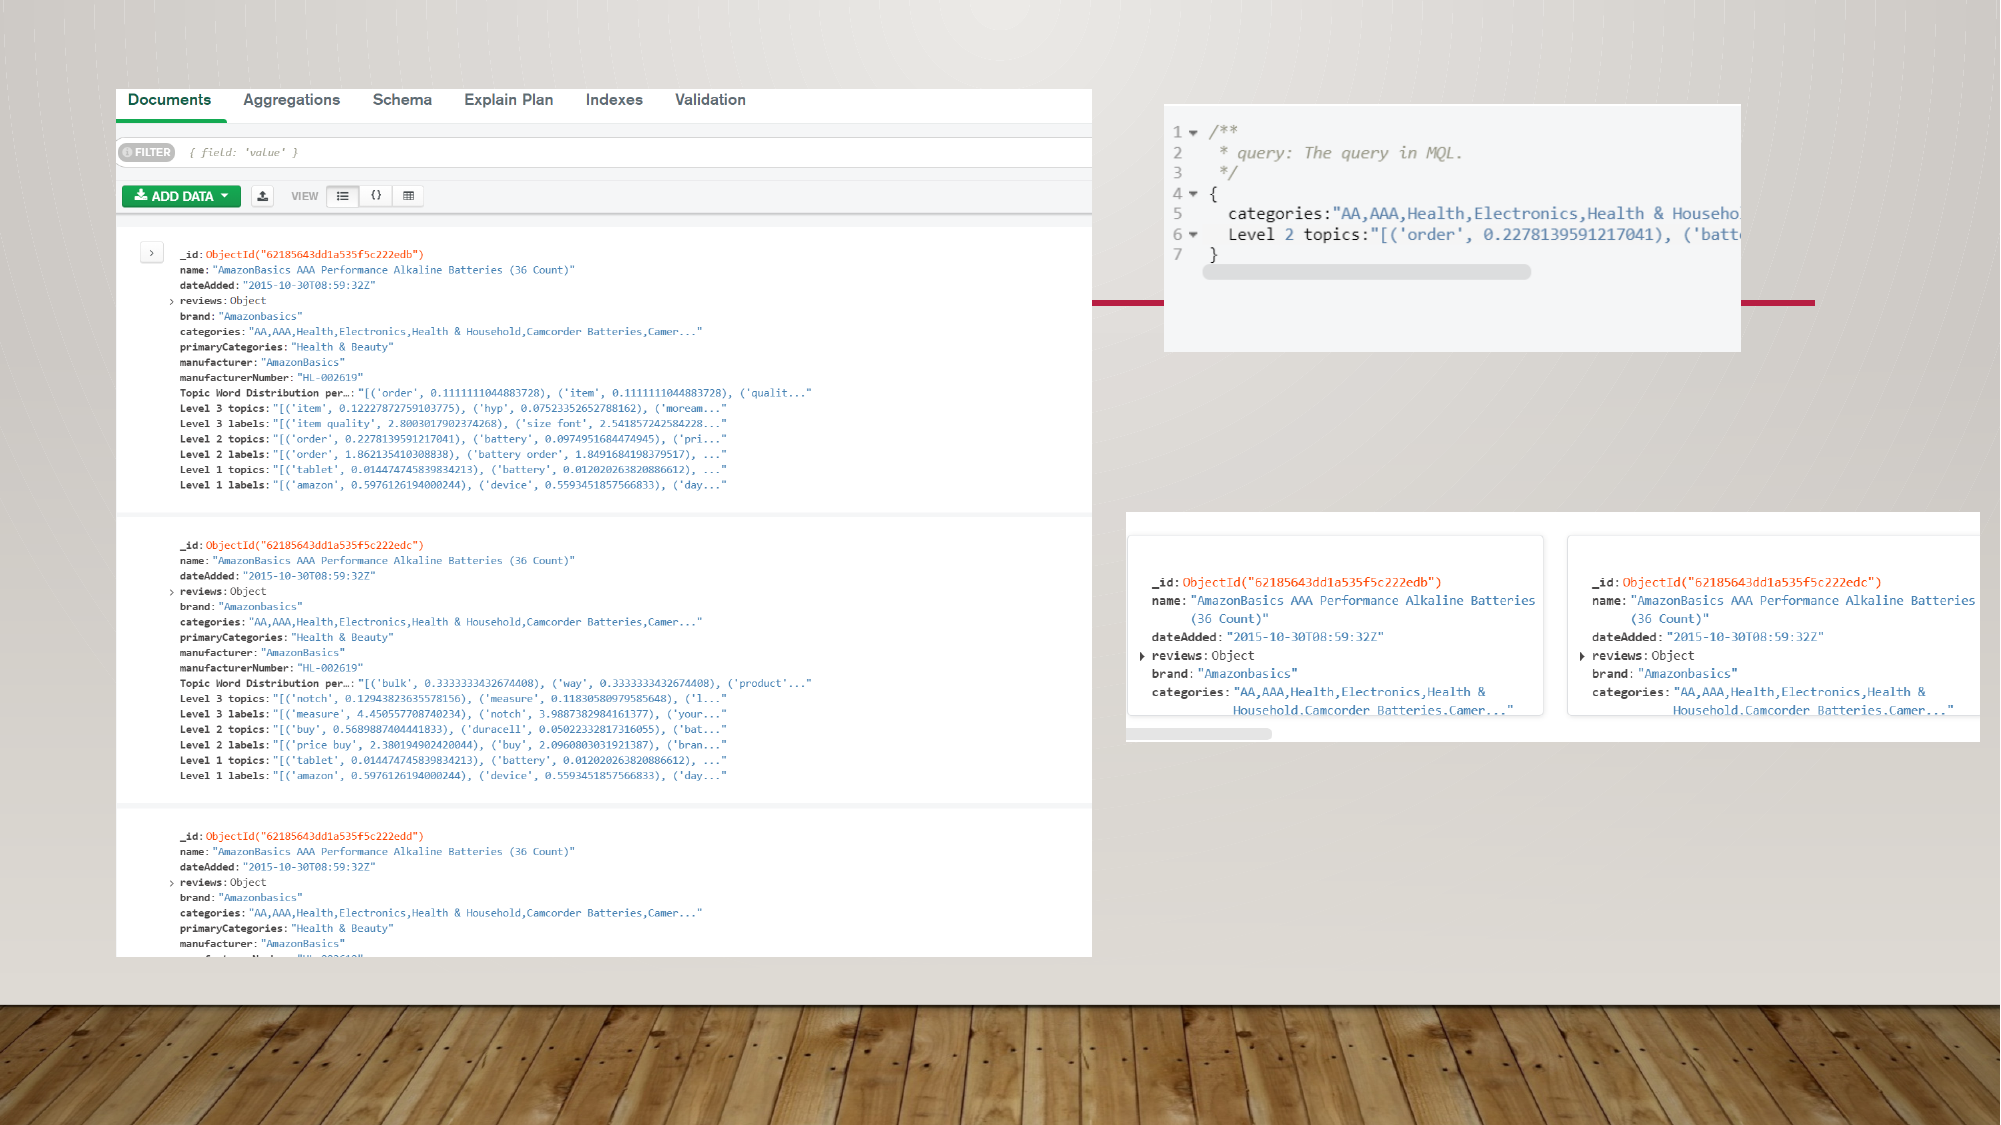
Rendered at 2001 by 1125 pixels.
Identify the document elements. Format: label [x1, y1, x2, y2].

picture [1164, 104, 1741, 352]
picture [1126, 512, 1980, 742]
picture [116, 89, 1092, 957]
picture [0, 1005, 2000, 1125]
